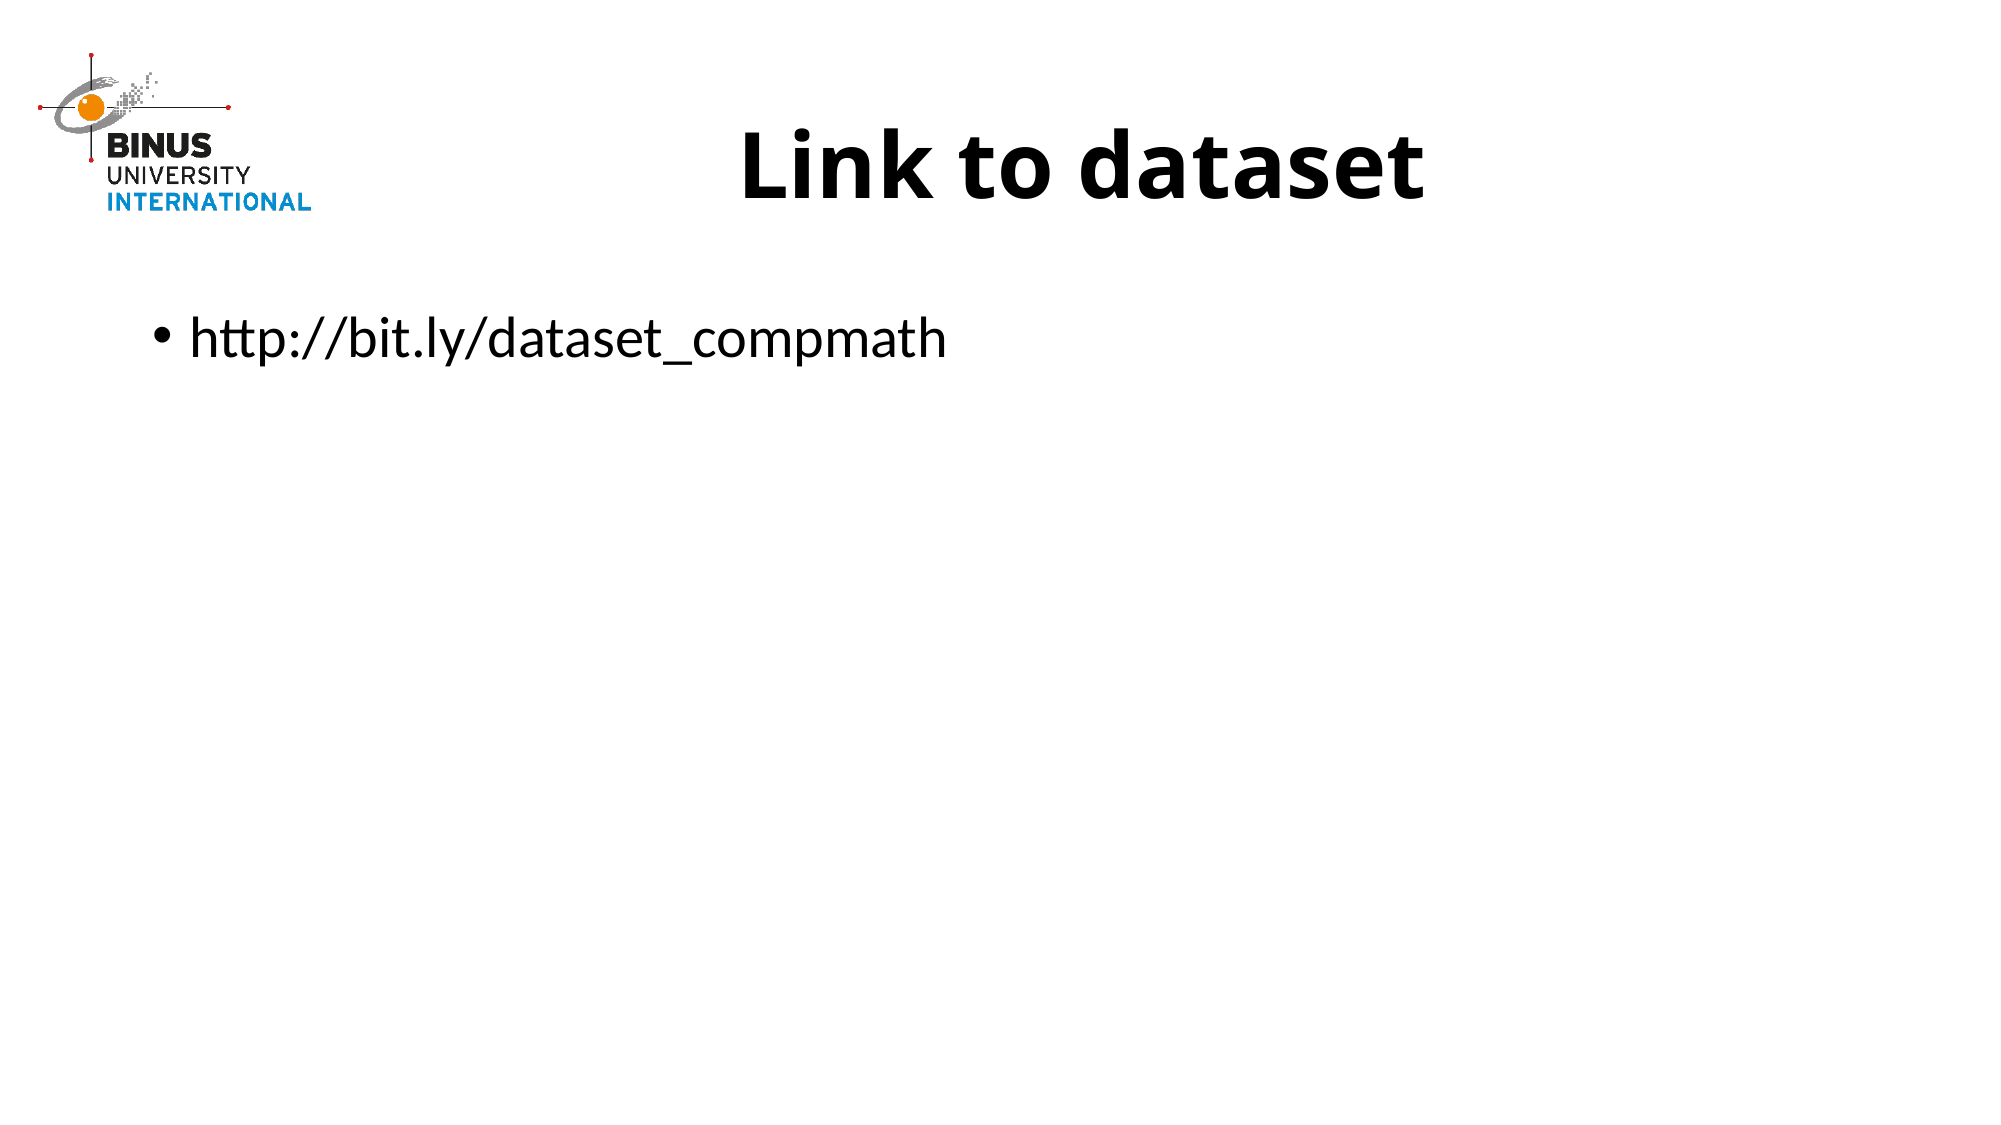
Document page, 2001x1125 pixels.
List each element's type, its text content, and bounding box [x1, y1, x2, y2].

picture [0, 0, 348, 269]
list http://bit.ly/dataset_compmath [137, 299, 1863, 1014]
title Link to dataset [301, 59, 1863, 278]
